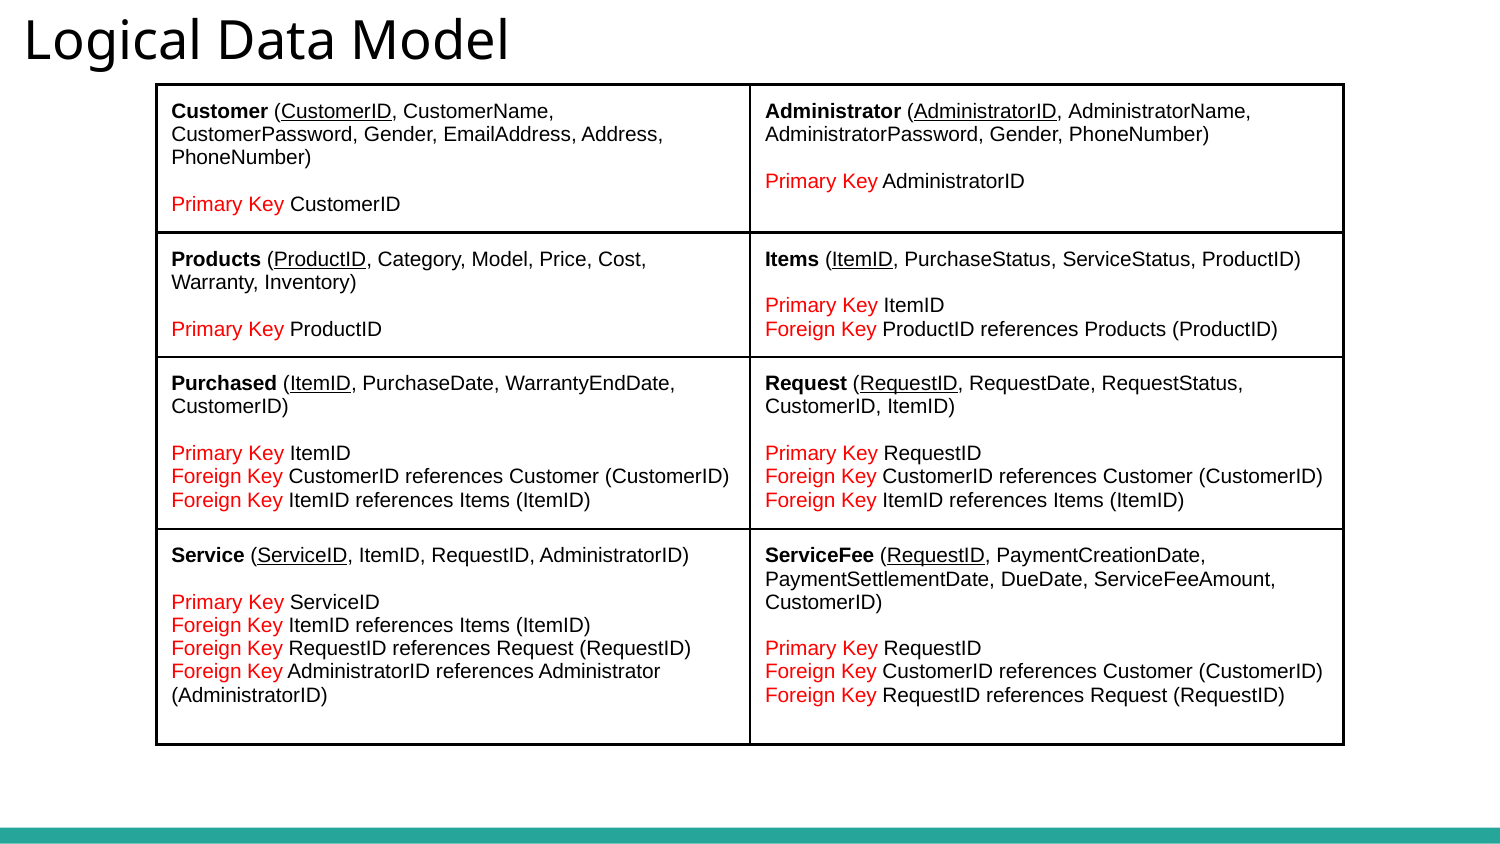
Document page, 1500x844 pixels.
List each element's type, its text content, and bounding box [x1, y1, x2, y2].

title Logical Data Model [8, 0, 1407, 85]
table_cell Purchased (ItemID, PurchaseDate, WarrantyEndDate, CustomerID) Primary Key ItemID Foreign Key CustomerID references Customer (CustomerID) Foreign Key ItemID references Items (ItemID) [158, 358, 749, 528]
table_cell Request (RequestID, RequestDate, RequestStatus, CustomerID, ItemID) Primary Key RequestID Foreign Key CustomerID references Customer (CustomerID) Foreign Key ItemID references Items (ItemID) [751, 358, 1342, 528]
table_cell Service (ServiceID, ItemID, RequestID, AdministratorID) Primary Key ServiceID Foreign Key ItemID references Items (ItemID) Foreign Key RequestID references Request (RequestID) Foreign Key AdministratorID references Administrator (AdministratorID) [158, 530, 749, 743]
table_header Administrator (AdministratorID, AdministratorName, AdministratorPassword, Gender, PhoneNumber) Primary Key AdministratorID [751, 86, 1342, 231]
table_cell Products (ProductID, Category, Model, Price, Cost, Warranty, Inventory) Primary Key ProductID [158, 234, 749, 356]
table_header Customer (CustomerID, CustomerName, CustomerPassword, Gender, EmailAddress, Address, PhoneNumber) Primary Key CustomerID [158, 86, 749, 231]
table_cell Items (ItemID, PurchaseStatus, ServiceStatus, ProductID) Primary Key ItemID Foreign Key ProductID references Products (ProductID) [751, 234, 1342, 356]
table_cell ServiceFee (RequestID, PaymentCreationDate, PaymentSettlementDate, DueDate, ServiceFeeAmount, CustomerID) Primary Key RequestID Foreign Key CustomerID references Customer (CustomerID) Foreign Key RequestID references Request (RequestID) [751, 530, 1342, 743]
